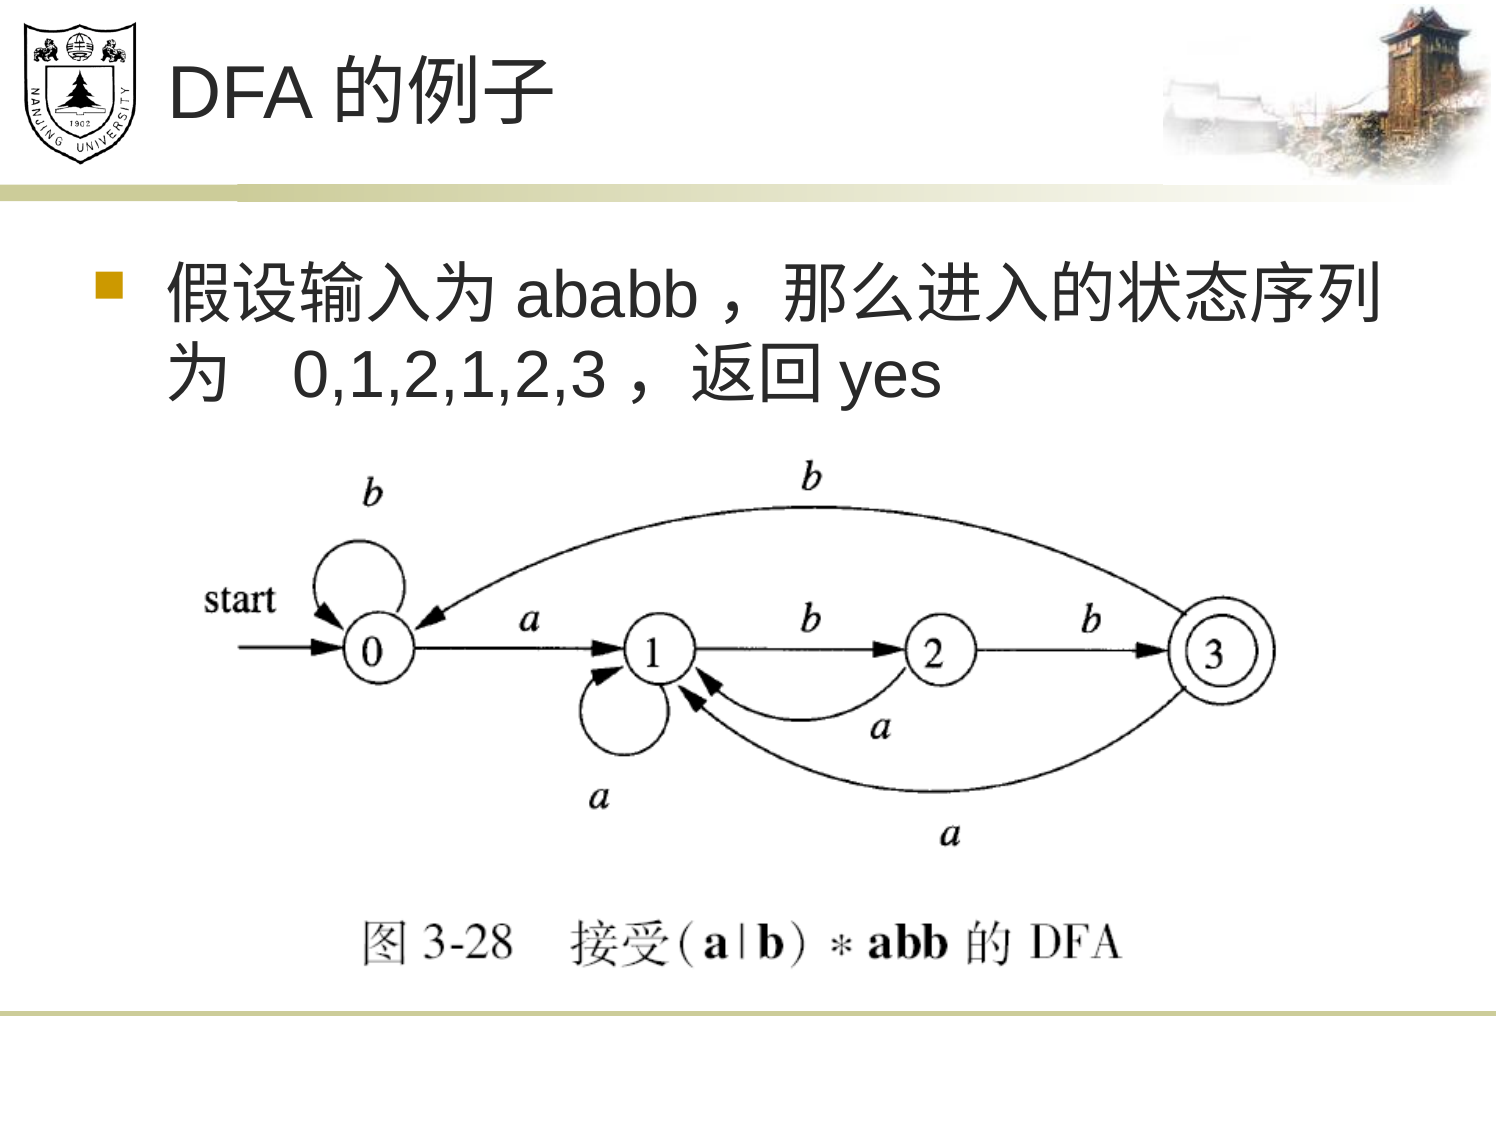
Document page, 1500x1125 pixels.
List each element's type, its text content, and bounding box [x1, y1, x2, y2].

title DFA的例子 [152, 35, 1254, 141]
picture [0, 1011, 1496, 1016]
list 假设输入为ababb，那么进入的状态序列为 0,1,2,1,2,3，返回yes [76, 243, 1413, 965]
picture [17, 18, 143, 168]
picture [182, 420, 1287, 1000]
picture [1163, 4, 1491, 185]
